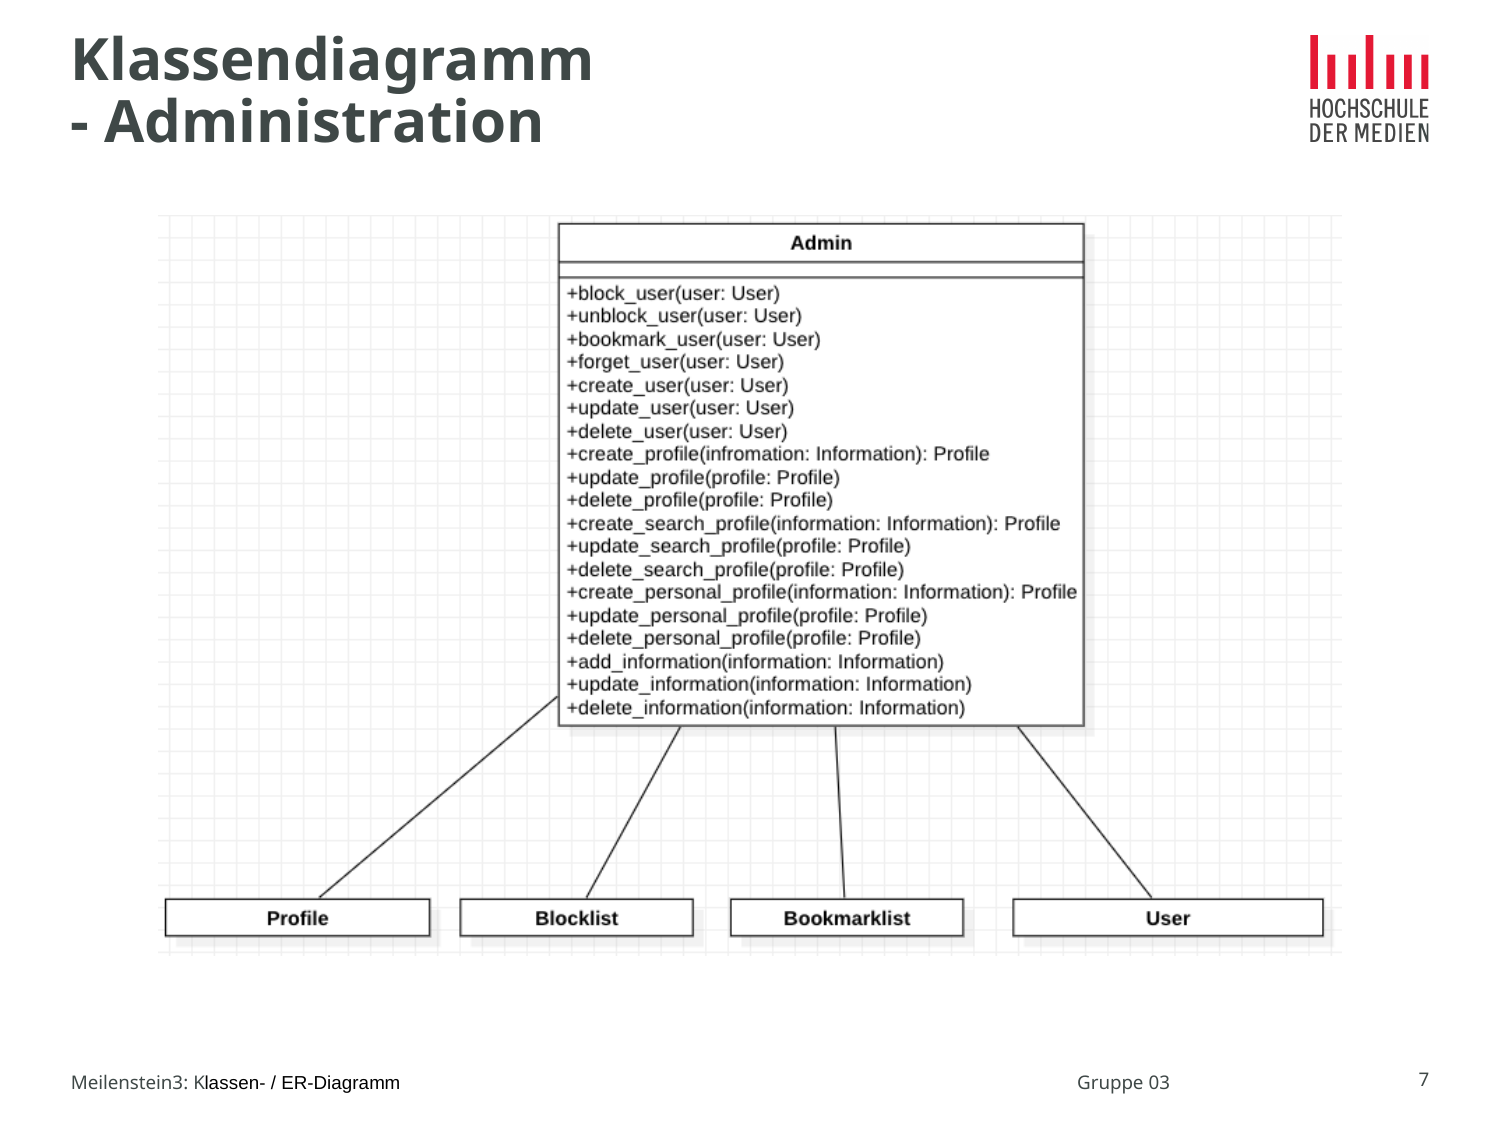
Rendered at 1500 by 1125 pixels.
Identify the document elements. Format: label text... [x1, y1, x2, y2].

picture [158, 215, 1342, 956]
title Klassendiagramm - Administration [70, 35, 1421, 155]
